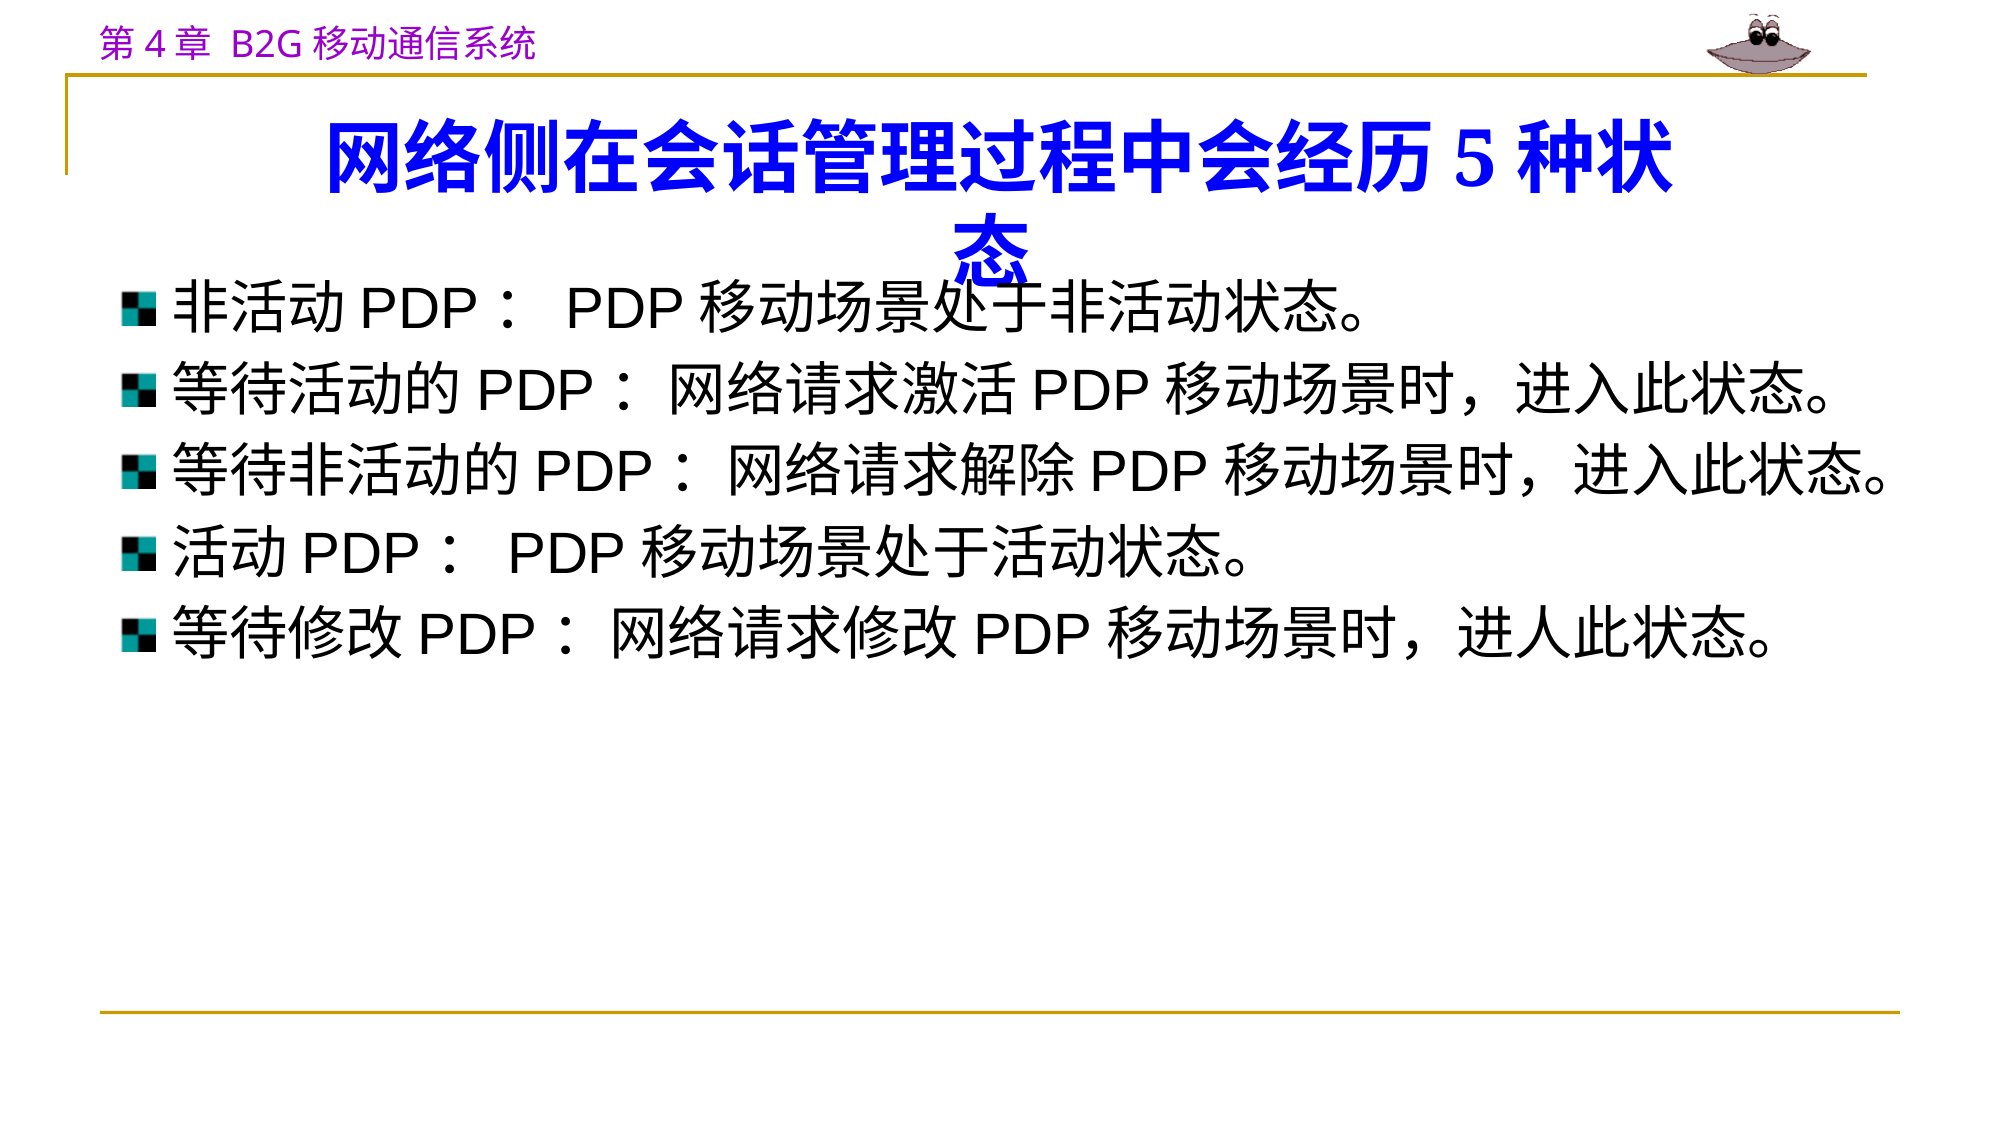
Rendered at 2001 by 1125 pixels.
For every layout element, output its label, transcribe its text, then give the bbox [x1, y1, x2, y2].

picture [114, 447, 156, 489]
picture [114, 284, 156, 326]
title 网络侧在会话管理过程中会经历5种状态 [287, 99, 1713, 233]
picture [114, 611, 156, 652]
picture [114, 366, 156, 407]
picture [114, 529, 156, 571]
list 非活动PDP：PDP移动场景处于非活动状态。 等待活动的PDP：网络请求激活PDP移动场景时，进入此状态。 等待非活动的PDP：网络请求解除PDP移动场景时，进入此状态。 活动PDP：PDP移动场景处于活动状态。 等待修改PDP：网络请求修改PDP移动场景时，进人此状态。 [99, 262, 1901, 1006]
picture [1650, 0, 1817, 87]
